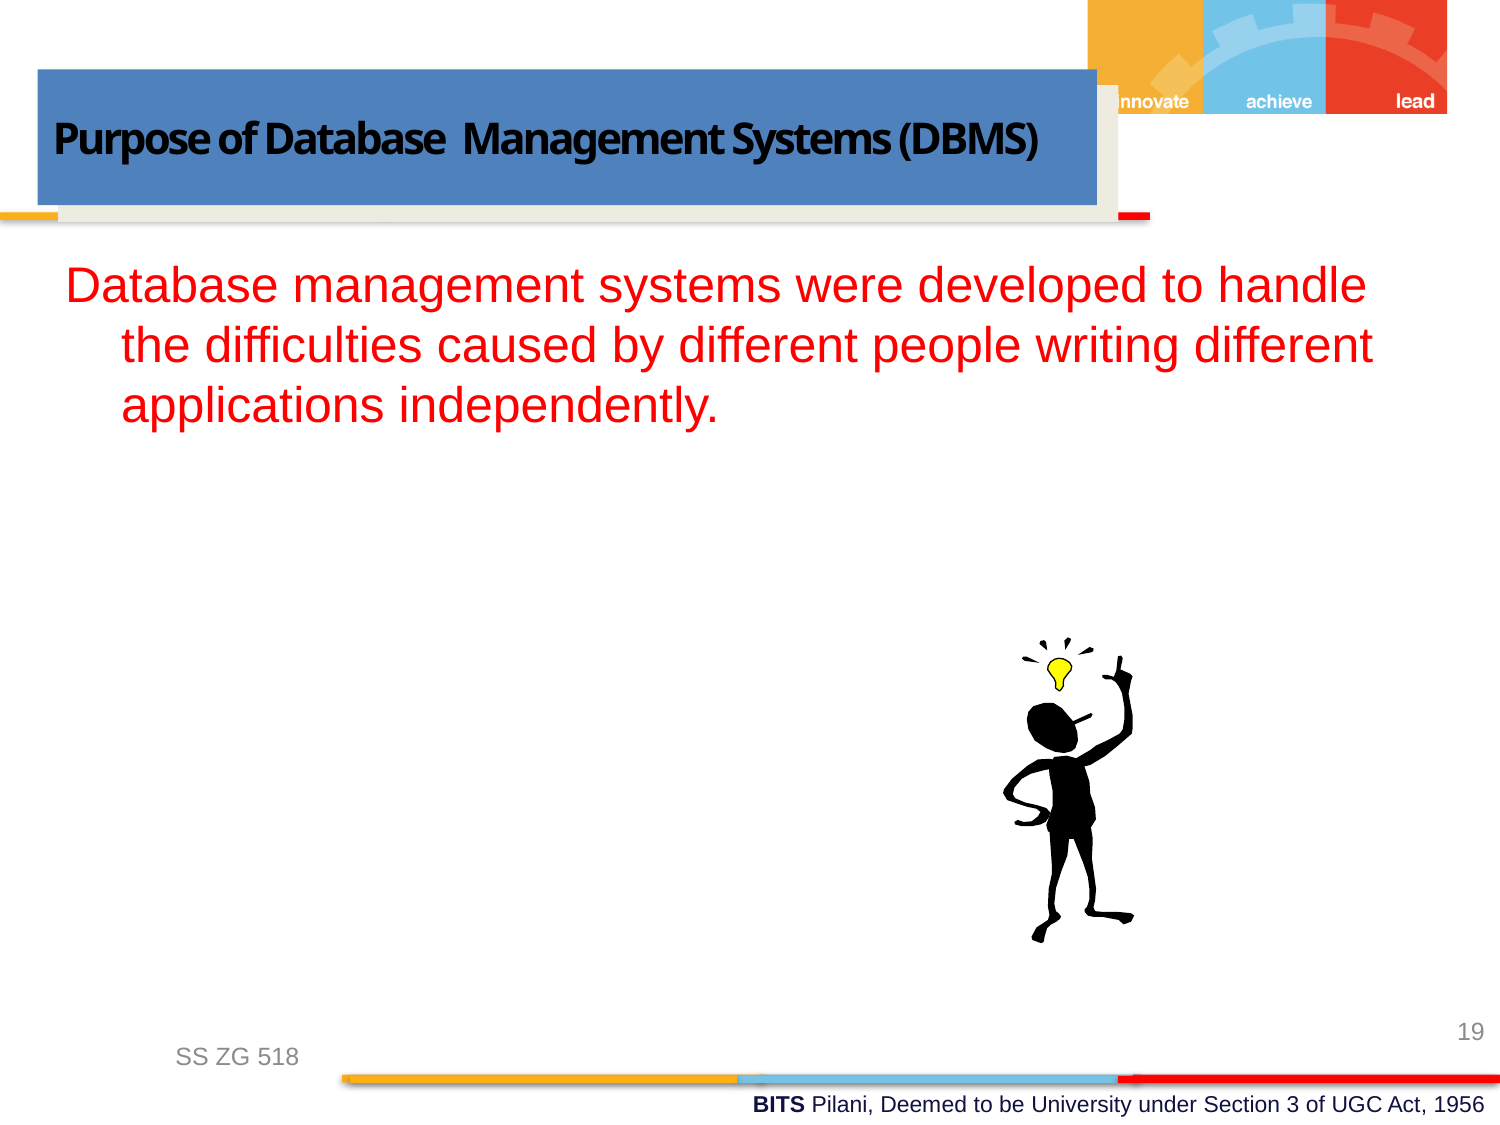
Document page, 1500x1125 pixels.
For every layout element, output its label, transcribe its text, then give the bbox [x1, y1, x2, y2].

footer SS ZG 518 [0, 1025, 475, 1086]
slide_number 19 [1149, 1000, 1500, 1061]
title Purpose of Database Management Systems (DBMS) [37, 69, 1097, 206]
picture [1087, 0, 1448, 114]
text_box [1002, 637, 1135, 944]
list Database management systems were developed to handle the difficulties caused by different people writing different applications independently. [50, 245, 1400, 988]
